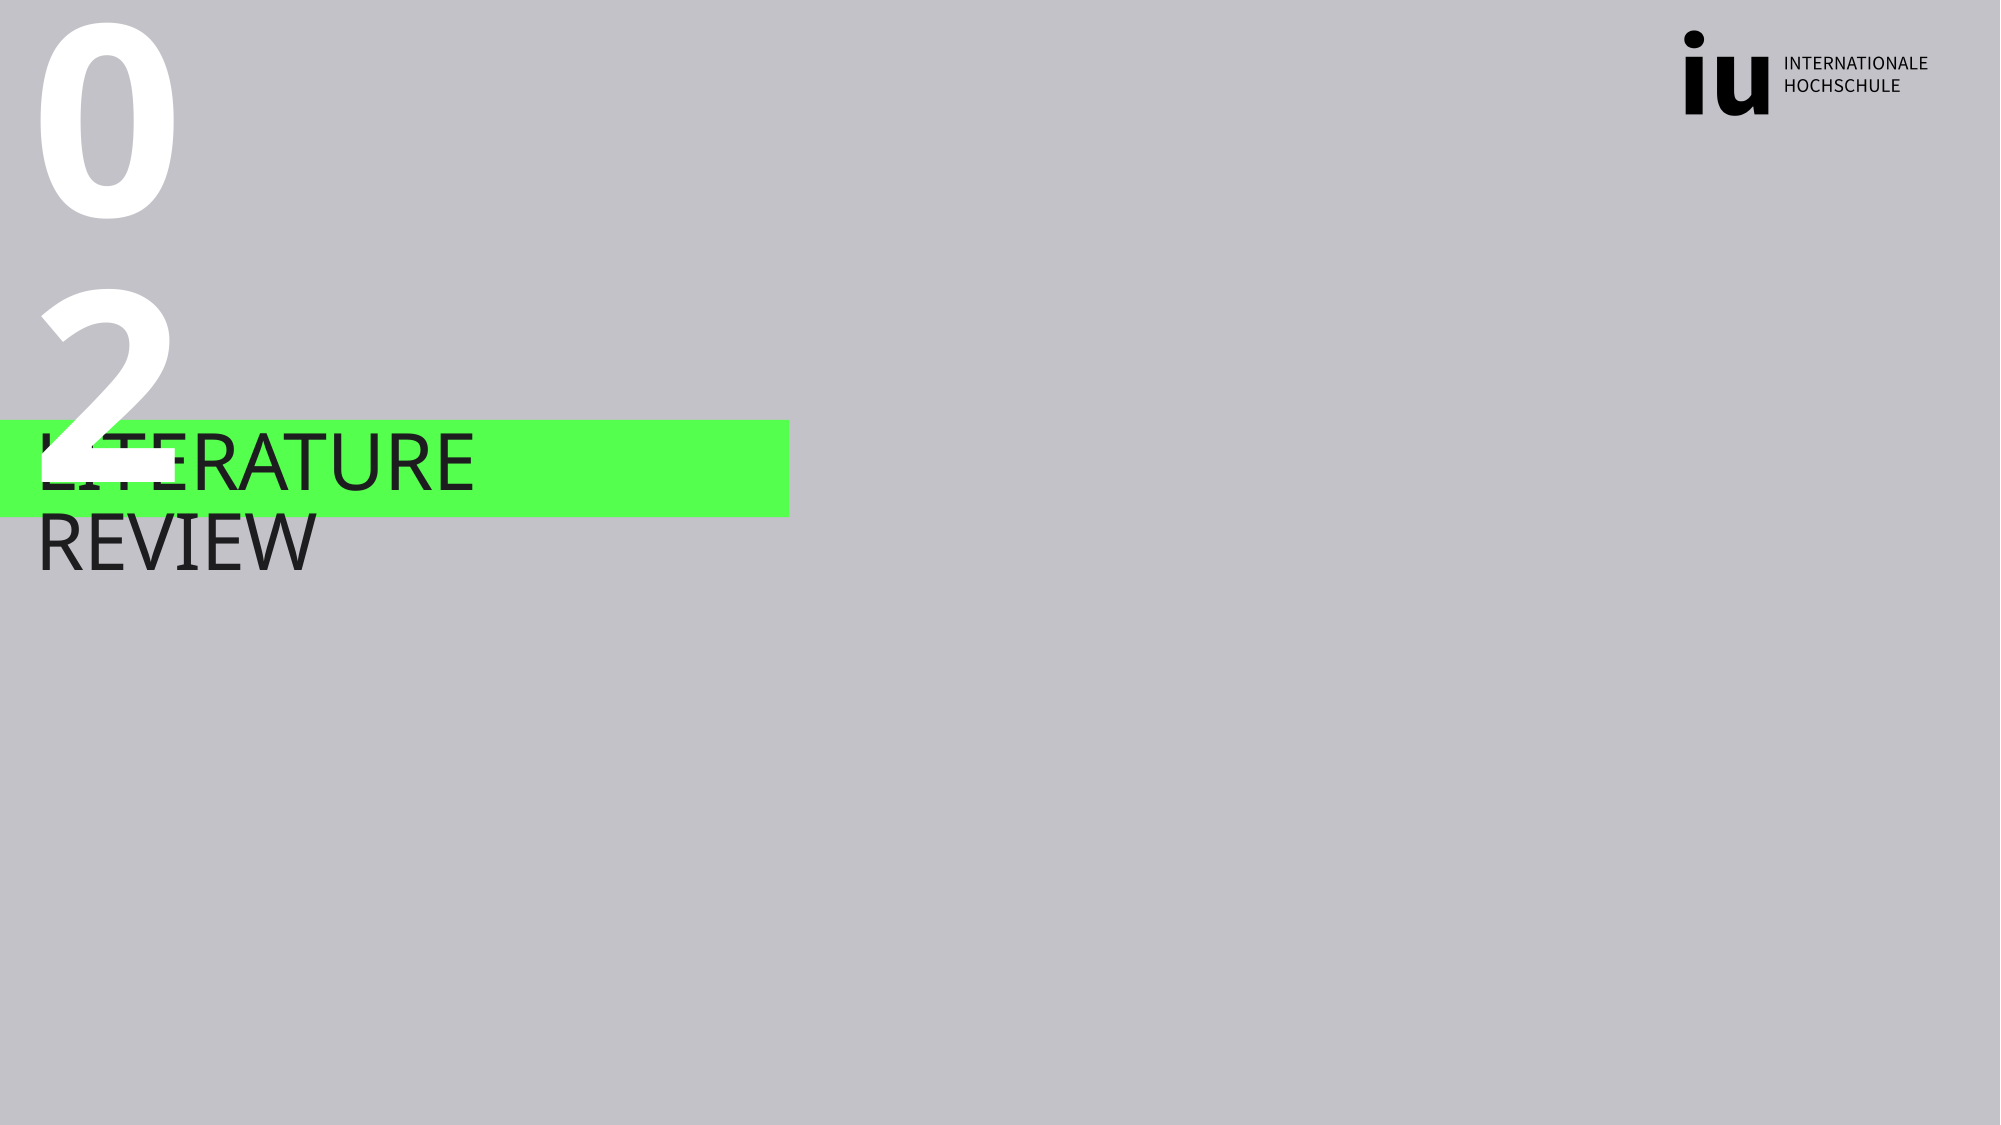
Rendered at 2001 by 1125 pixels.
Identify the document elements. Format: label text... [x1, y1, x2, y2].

title Literature Review [0, 419, 790, 518]
list 02 [16, 0, 339, 289]
picture [1628, 0, 1985, 172]
